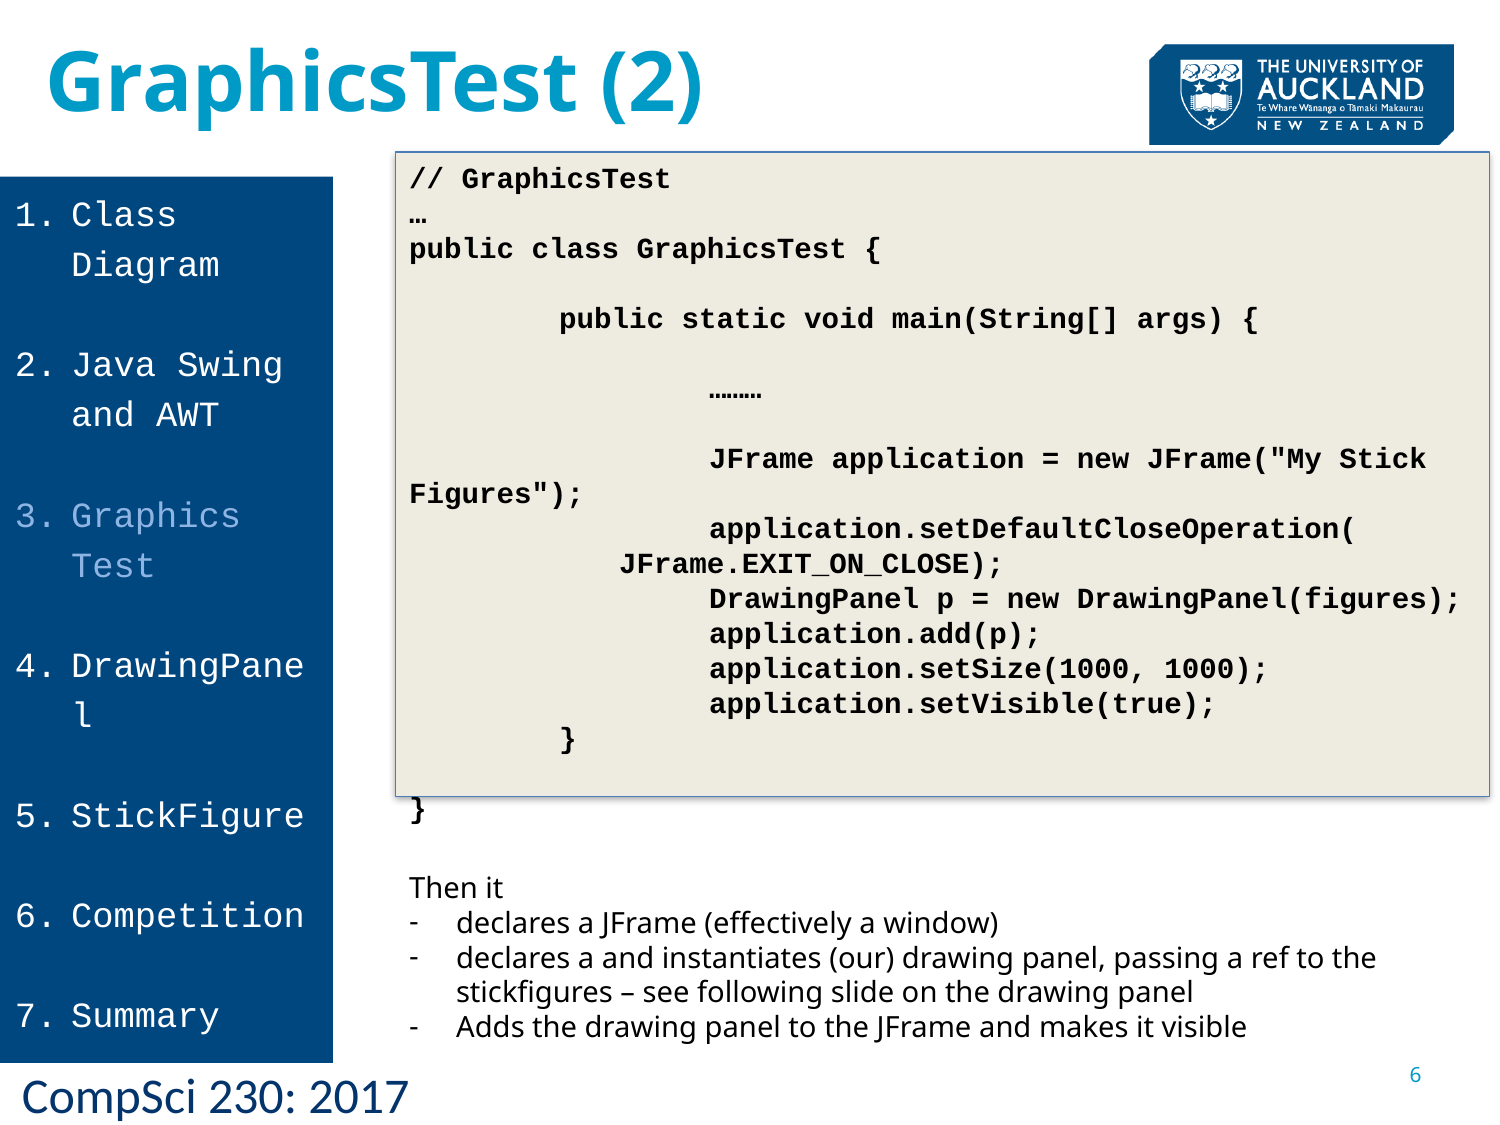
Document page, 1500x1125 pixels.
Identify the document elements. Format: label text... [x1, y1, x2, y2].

slide_number 6 [1394, 1054, 1500, 1125]
list Class Diagram Java Swing and AWT Graphics Test DrawingPanel StickFigure Competition Summary [0, 176, 333, 1063]
text_box GraphicsTest (2) [30, 21, 1100, 139]
list // GraphicsTest … public class GraphicsTest { public static void main(String[] args) { ……… JFrame application = new JFrame("My Stick Figures"); application.setDefaultCloseOperation( JFrame.EXIT_ON_CLOSE); DrawingPanel p = new DrawingPanel(figures); application.add(p); application.setSize(1000, 1000); application.setVisible(true); } } Then it declares a JFrame (effectively a window) declares a and instantiates (our) drawing panel, passing a ref to the stickfigures – see following slide on the drawing panel Adds the drawing panel to the JFrame and makes it visible [394, 152, 1490, 1022]
picture [1149, 44, 1454, 145]
